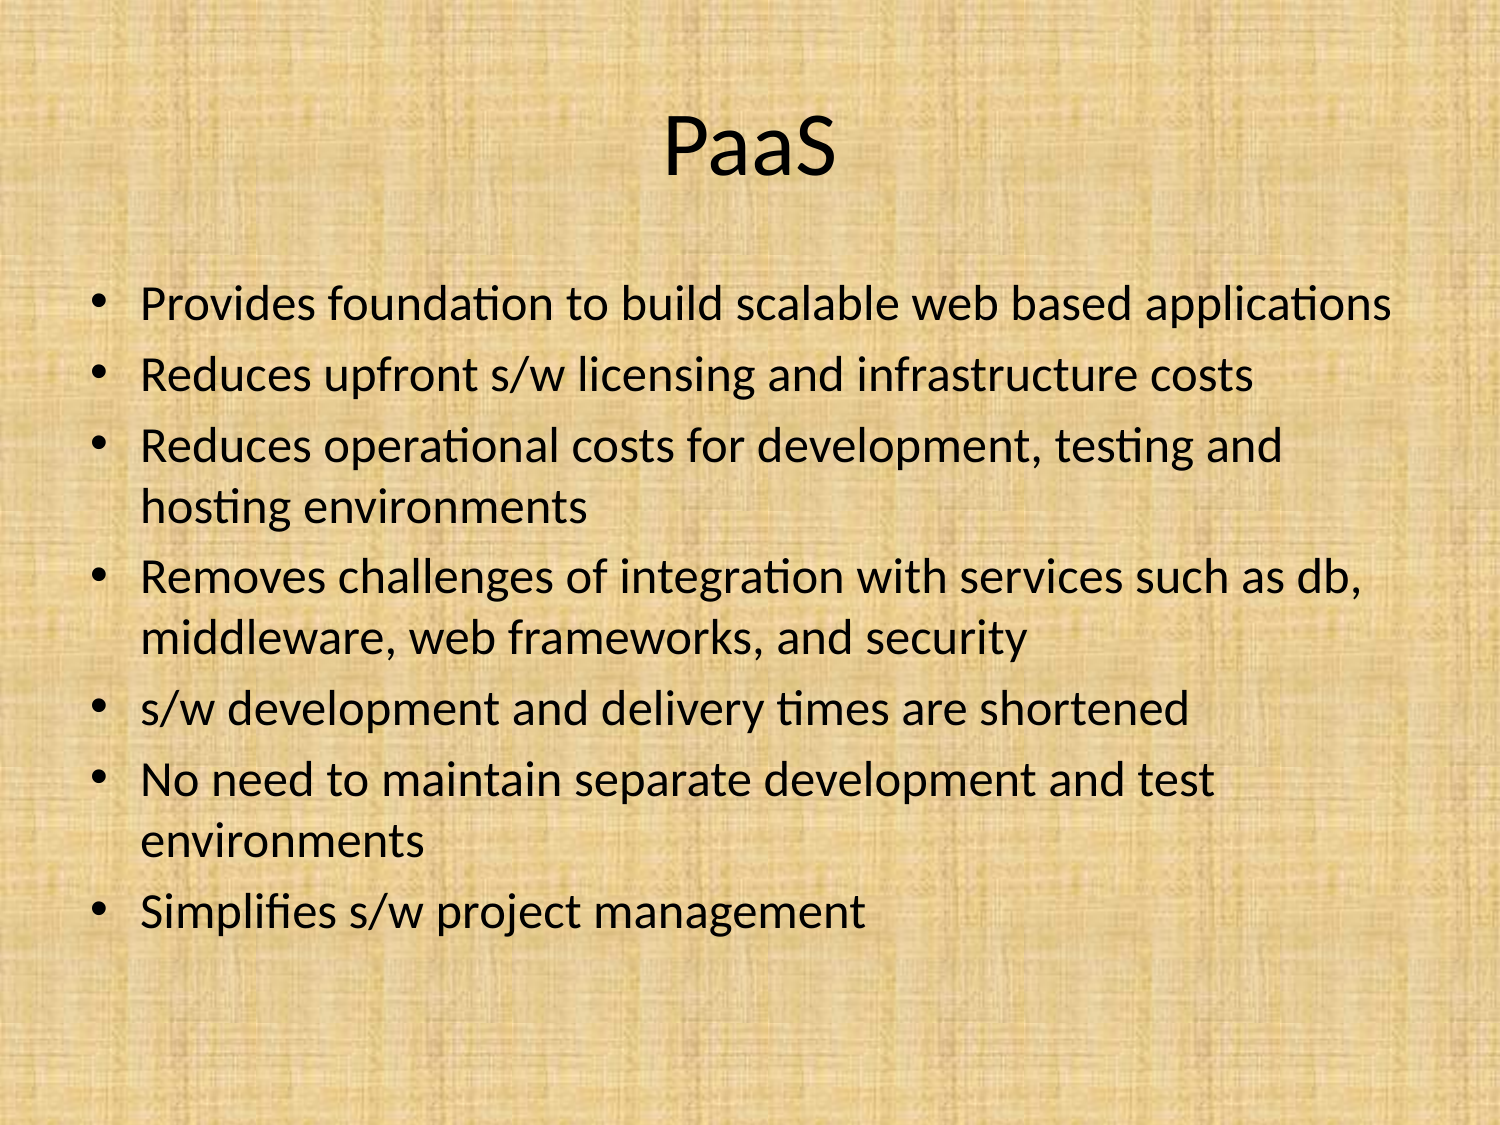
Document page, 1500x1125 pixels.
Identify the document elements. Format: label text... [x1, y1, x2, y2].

title PaaS [75, 45, 1425, 233]
list Provides foundation to build scalable web based applications Reduces upfront s/w licensing and infrastructure costs Reduces operational costs for development, testing and hosting environments Removes challenges of integration with services such as db, middleware, web frameworks, and security s/w development and delivery times are shortened No need to maintain separate development and test environments Simplifies s/w project management [75, 262, 1425, 1005]
picture [0, 0, 1500, 1125]
